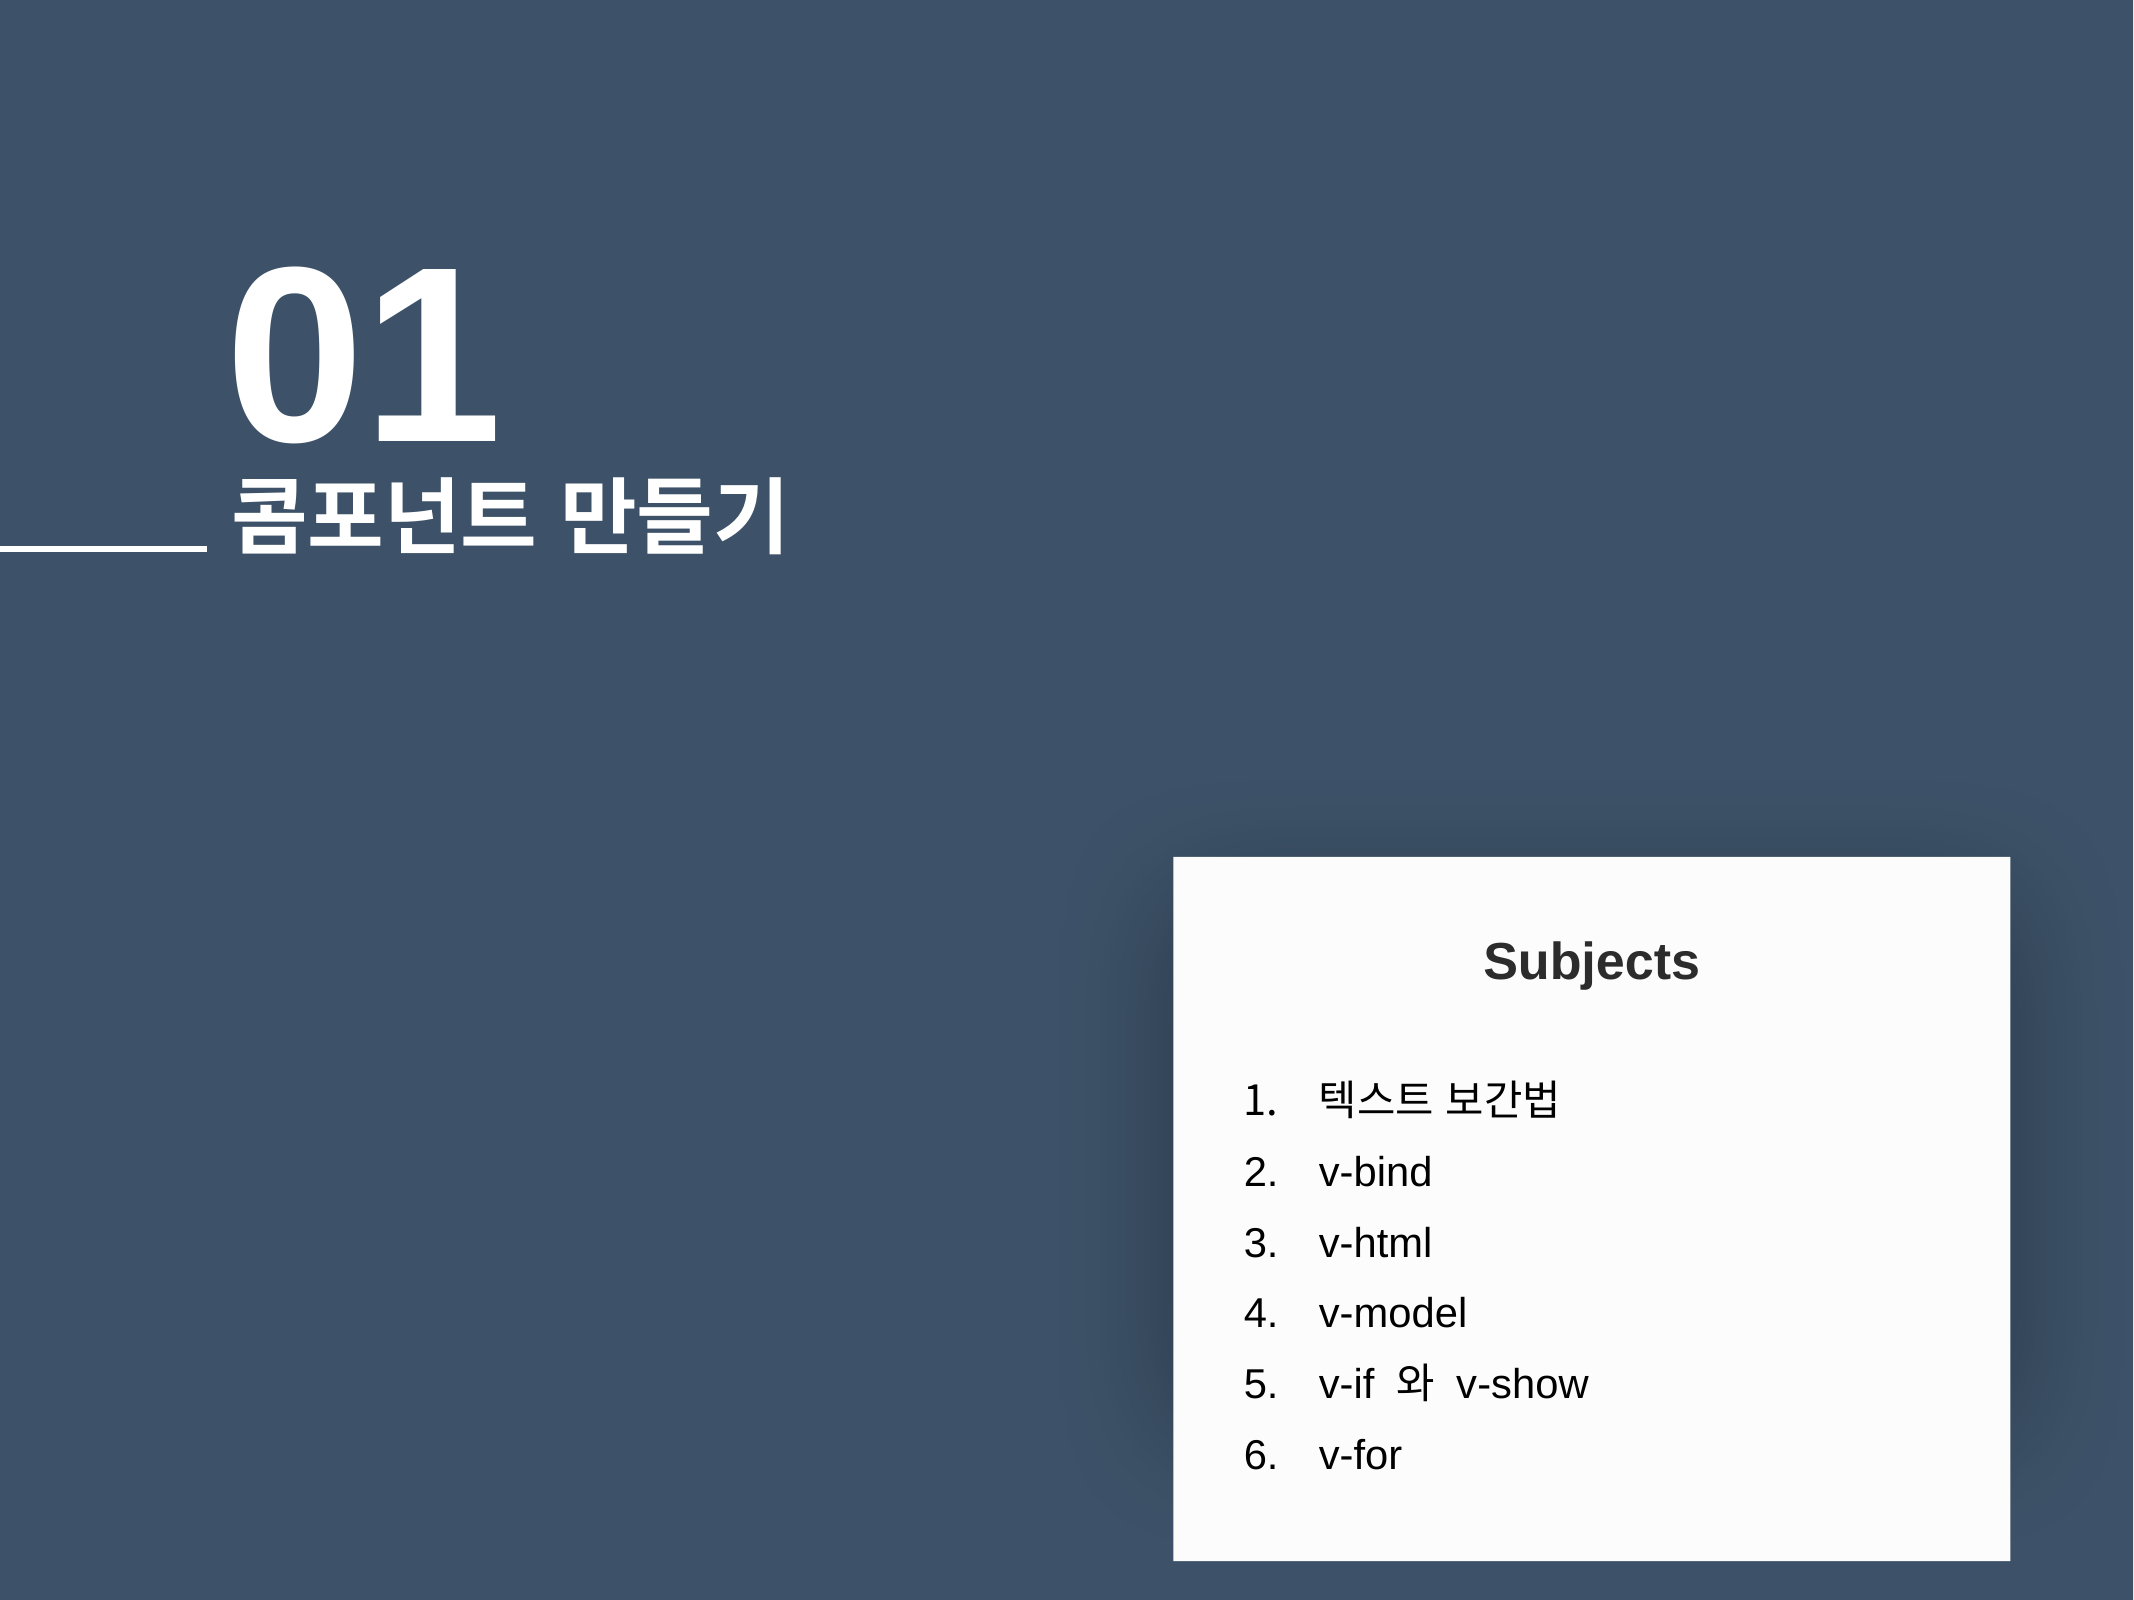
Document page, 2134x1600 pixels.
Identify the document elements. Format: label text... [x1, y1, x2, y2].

text_box [0, 0, 2134, 1600]
text_box 콤포넌트 만들기 [229, 462, 1381, 565]
text_box [1046, 767, 2134, 1565]
title 01 [222, 189, 506, 492]
text_box Subjects 텍스트 보간법 v-bind v-html v-model v-if 와 v-show v-for [1173, 856, 2011, 1562]
